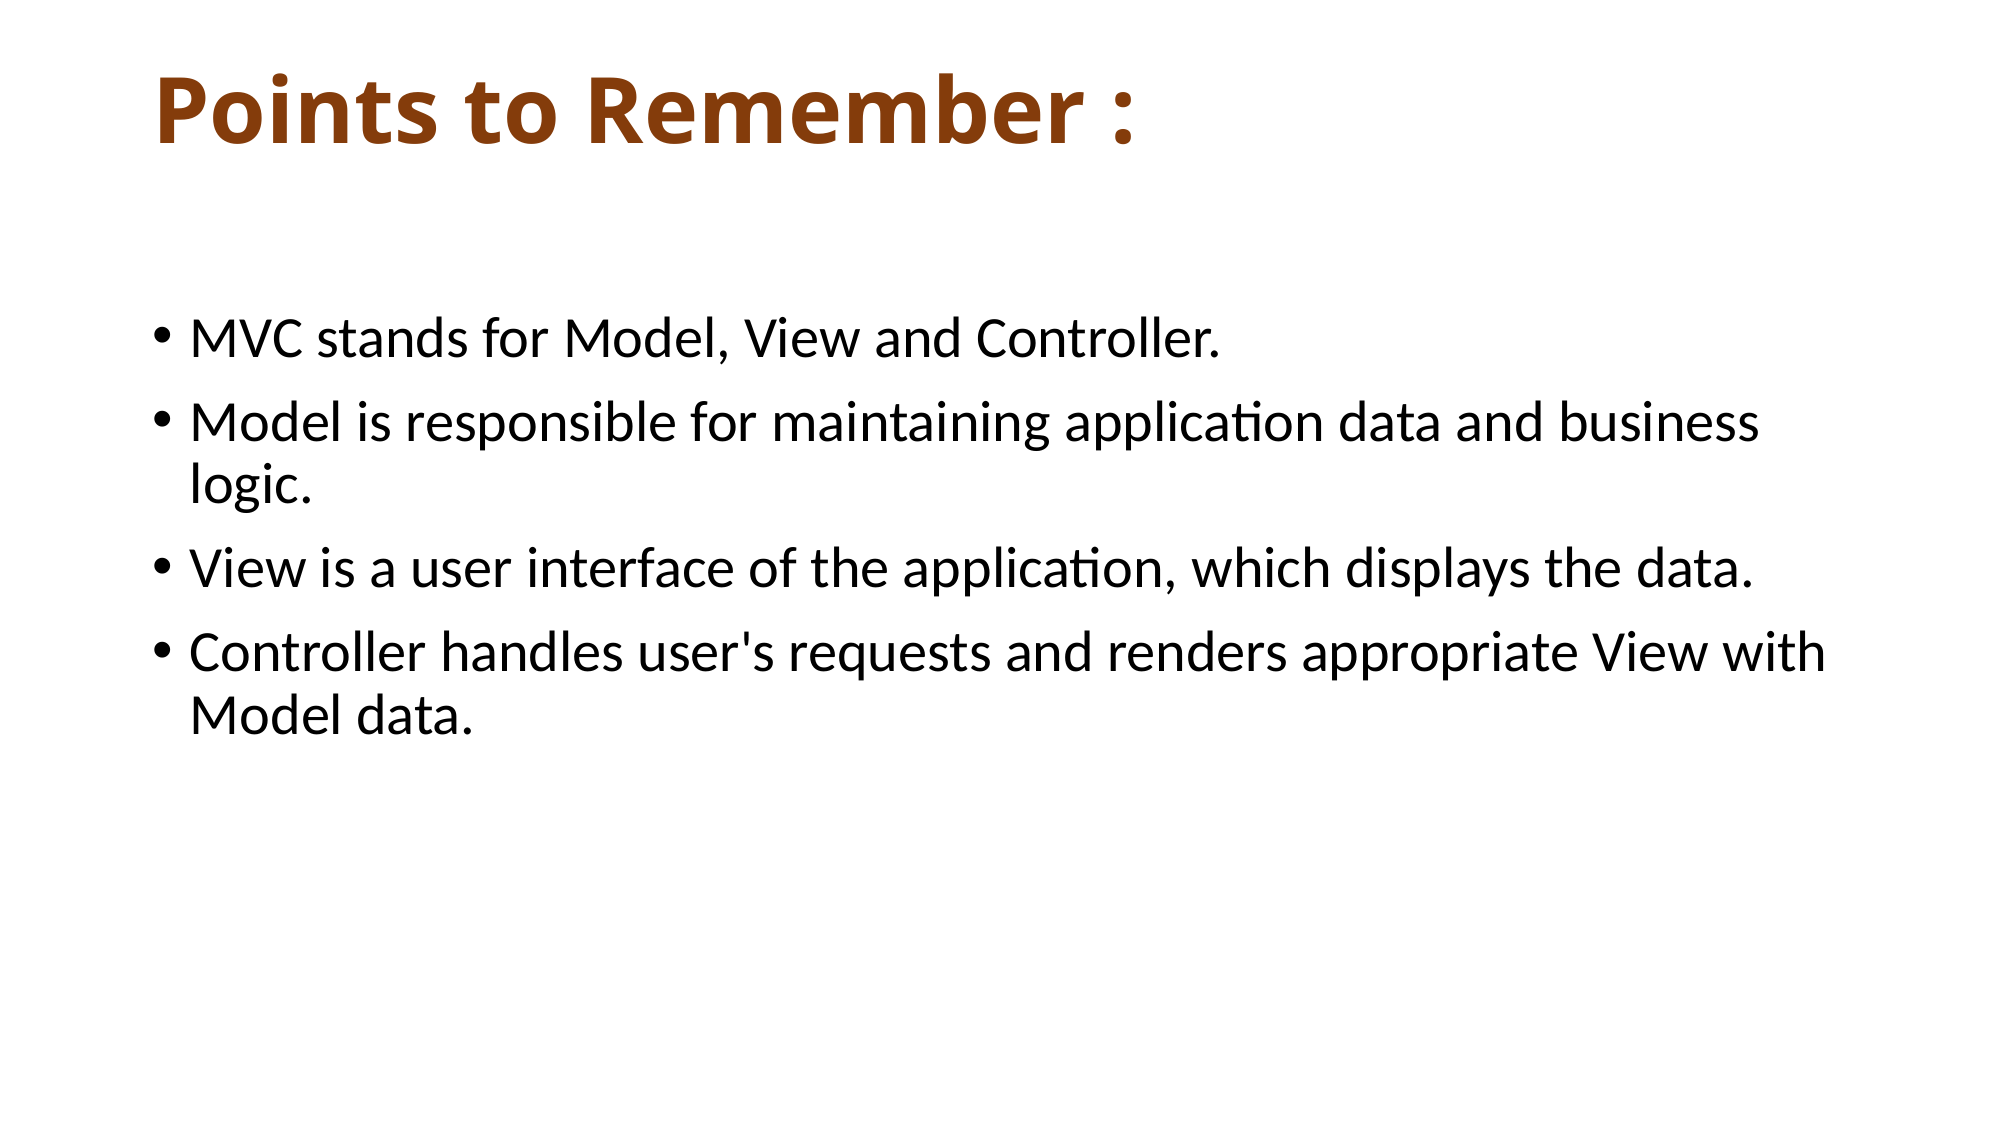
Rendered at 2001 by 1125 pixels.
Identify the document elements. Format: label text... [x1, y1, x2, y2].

list MVC stands for Model, View and Controller. Model is responsible for maintaining application data and business logic. View is a user interface of the application, which displays the data. Controller handles user's requests and renders appropriate View with Model data. [137, 299, 1863, 1014]
title Points to Remember : [137, 59, 1863, 278]
